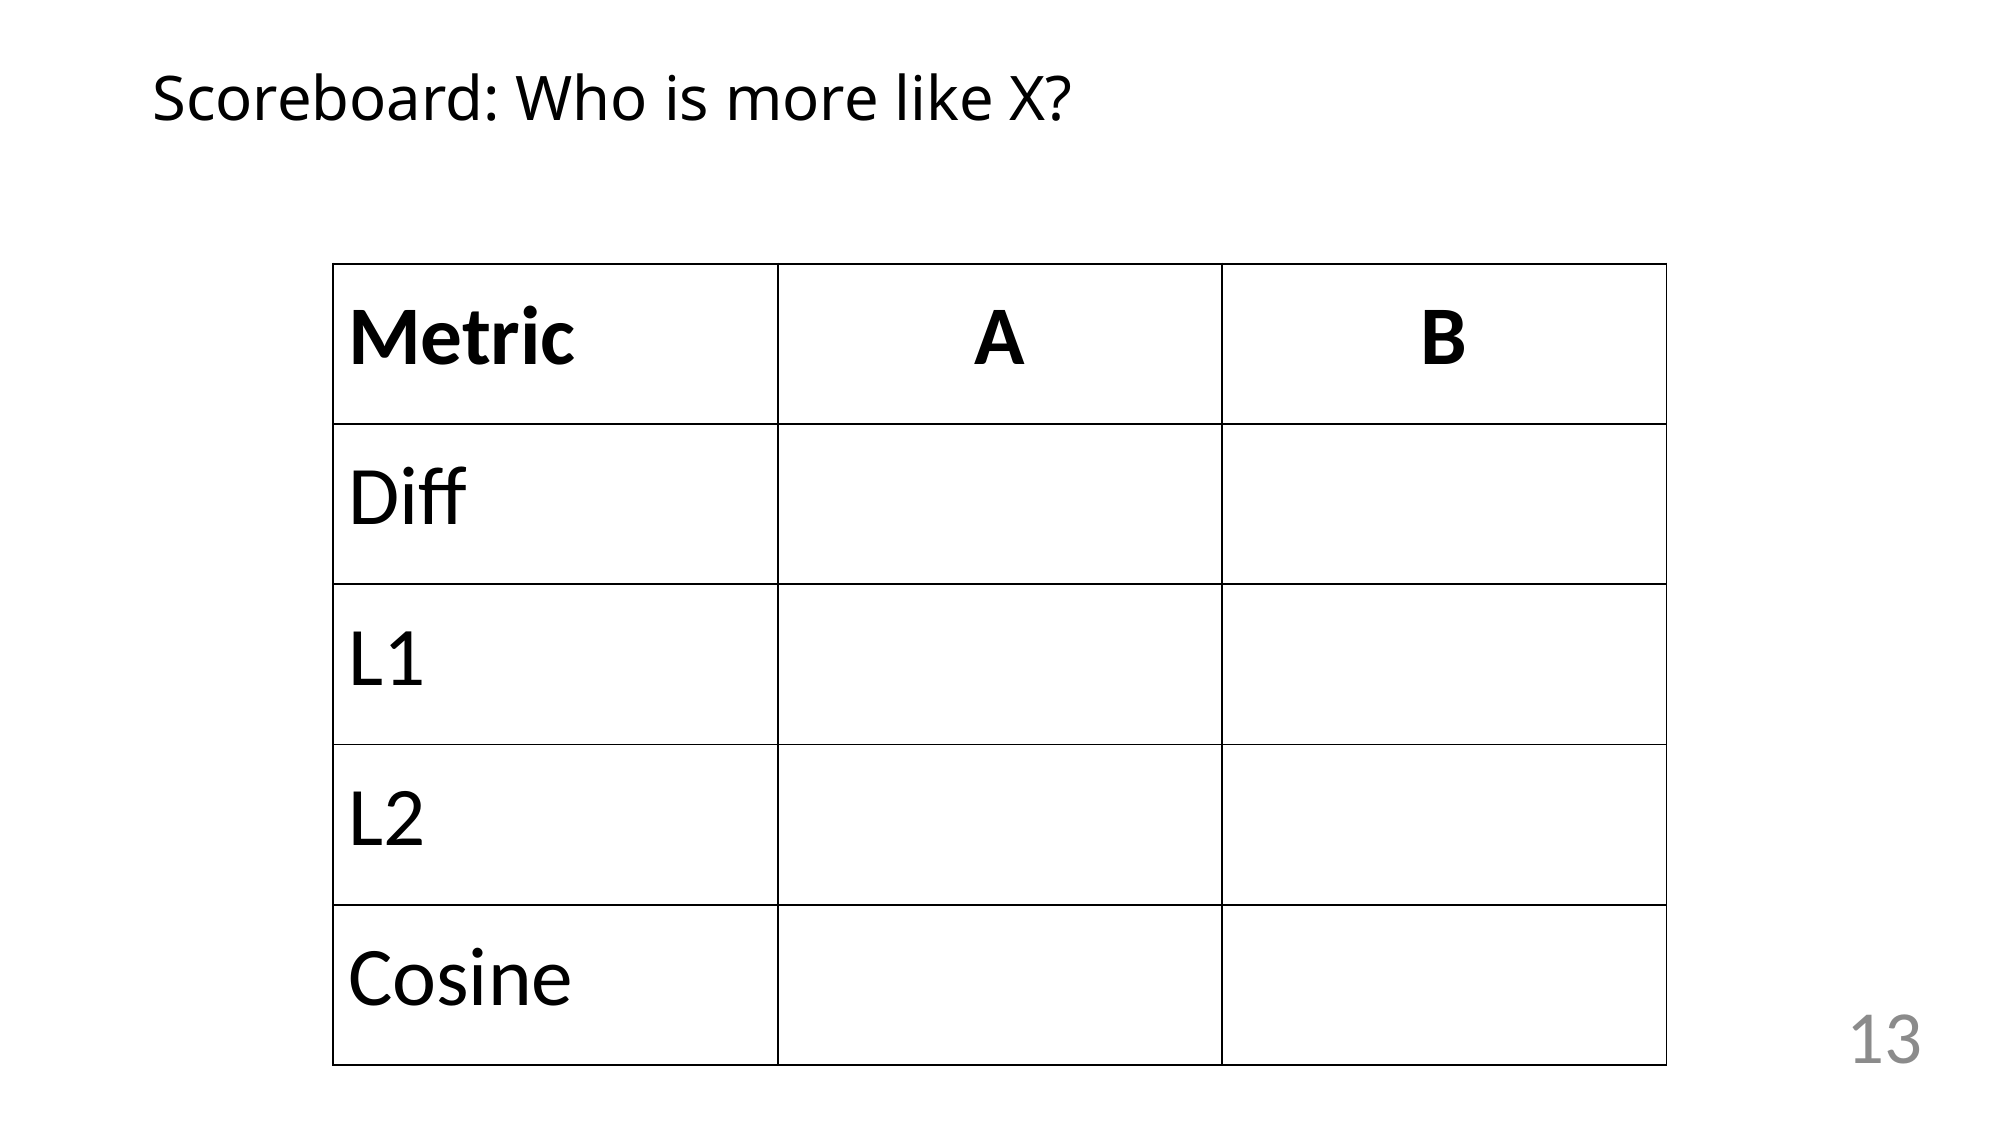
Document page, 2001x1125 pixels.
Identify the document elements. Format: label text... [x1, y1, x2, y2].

table_cell [779, 906, 1221, 1064]
table_cell [779, 745, 1221, 904]
table_header Metric [334, 265, 777, 423]
slide_number 13 [1750, 969, 1938, 1099]
table_cell [1223, 745, 1666, 904]
table_cell L1 [334, 585, 777, 744]
table_cell L2 [334, 745, 777, 904]
table_cell Diff [334, 425, 777, 583]
table_header A [779, 265, 1221, 423]
table_header B [1223, 265, 1666, 423]
table_cell [1223, 425, 1666, 583]
table_cell [779, 425, 1221, 583]
table_cell [1223, 585, 1666, 744]
table_cell [779, 585, 1221, 744]
title Scoreboard: Who is more like X? [137, 59, 1863, 142]
table_cell Cosine [334, 906, 777, 1064]
table_cell [1223, 906, 1666, 1064]
